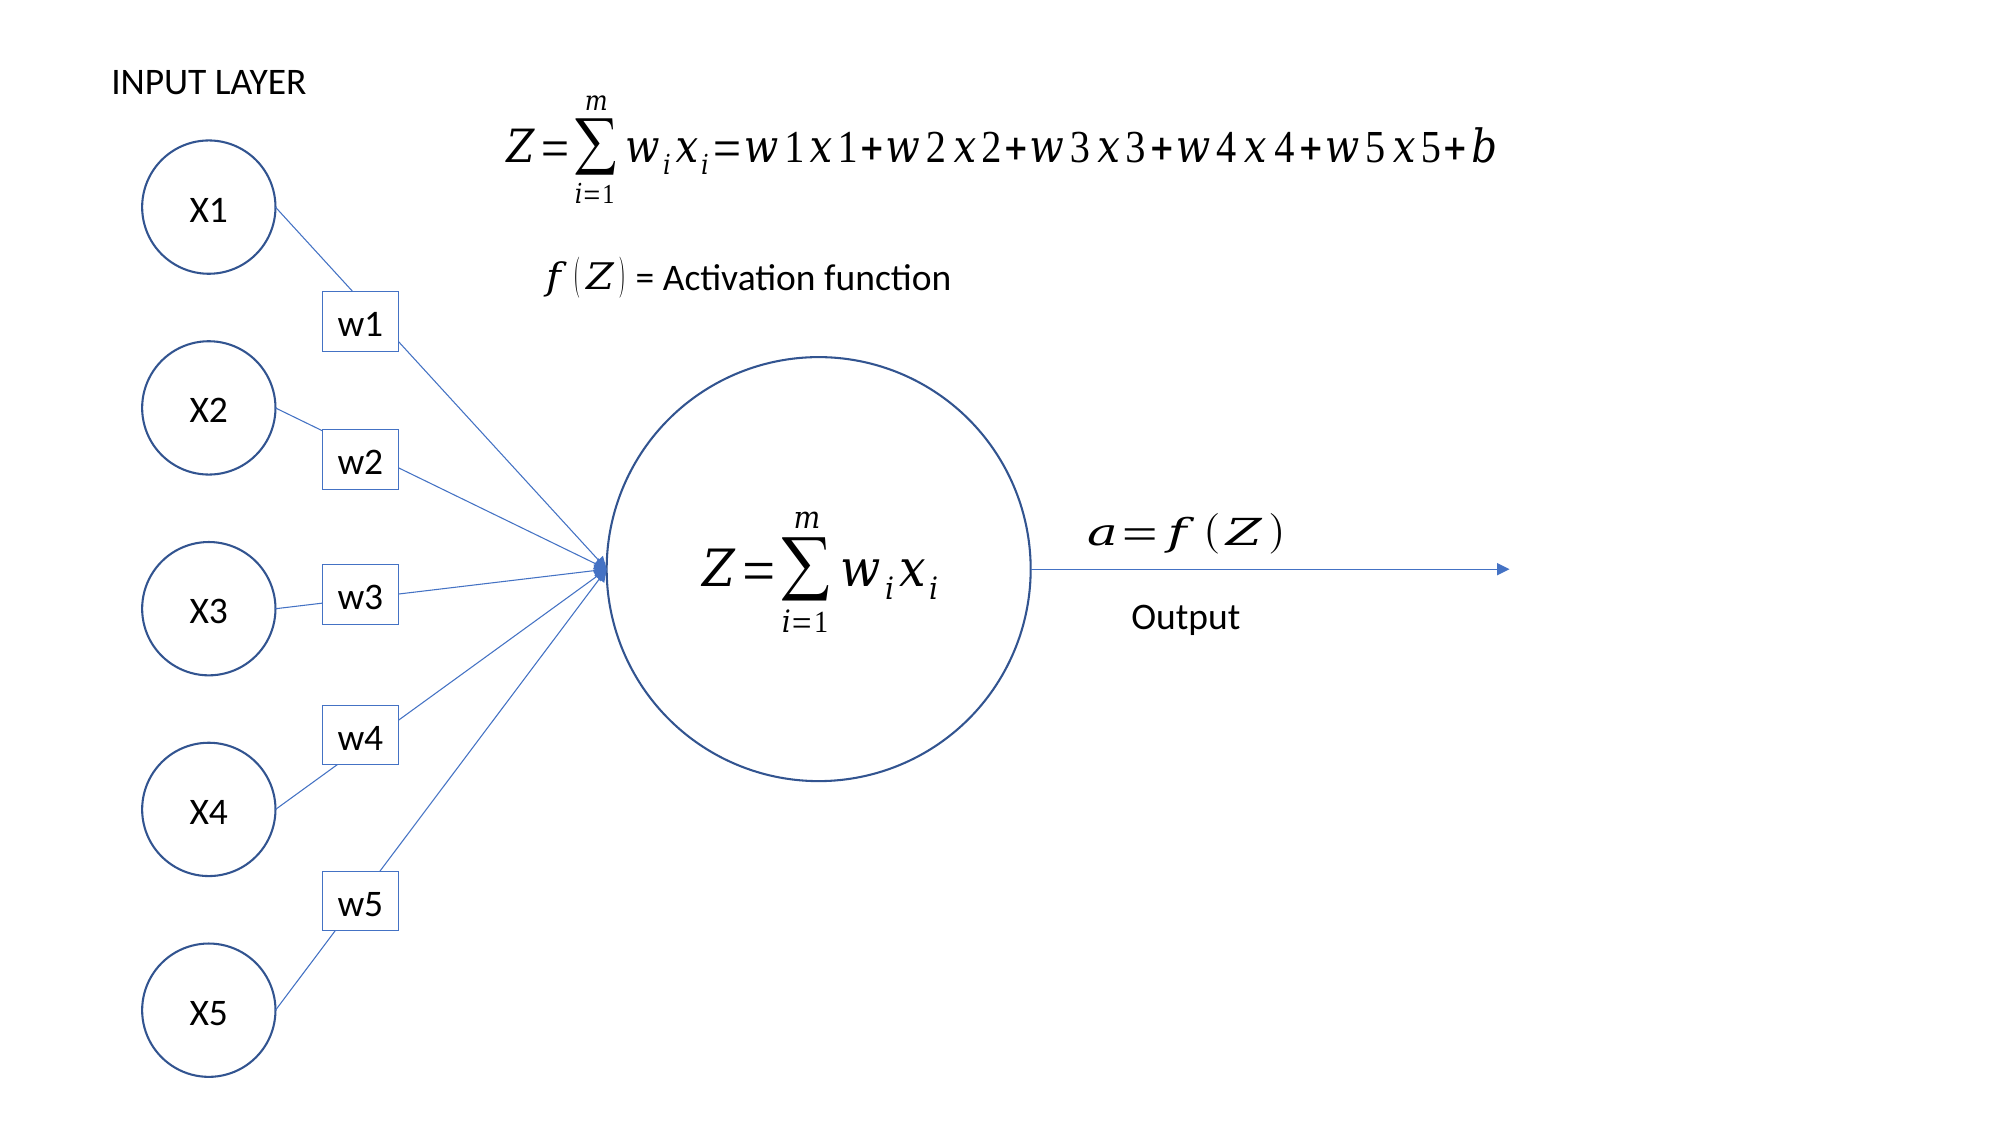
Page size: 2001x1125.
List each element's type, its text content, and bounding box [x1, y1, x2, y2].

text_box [275, 569, 607, 1011]
text_box INPUT LAYER [85, 49, 333, 110]
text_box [275, 407, 607, 564]
text_box Output [1116, 584, 1256, 644]
text_box [607, 356, 1032, 783]
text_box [142, 140, 276, 1077]
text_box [275, 564, 607, 569]
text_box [275, 207, 607, 407]
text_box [540, 245, 978, 307]
